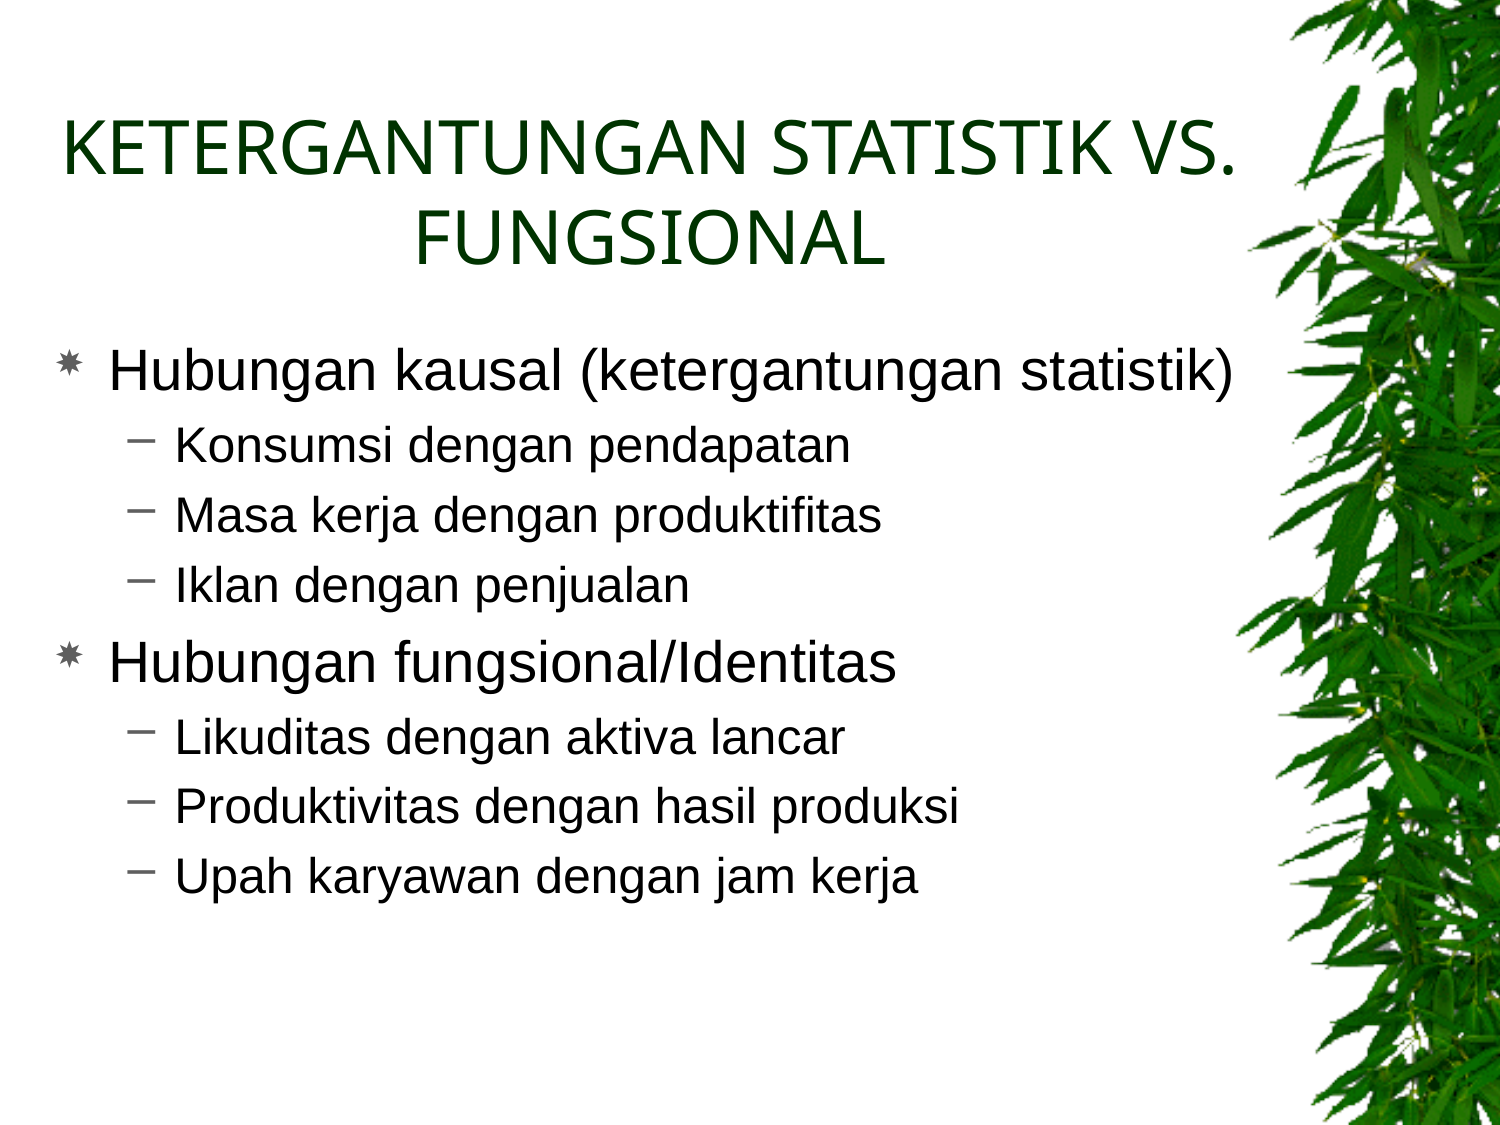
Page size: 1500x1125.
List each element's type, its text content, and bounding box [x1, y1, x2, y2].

list Hubungan kausal (ketergantungan statistik) Konsumsi dengan pendapatan Masa kerja dengan produktifitas Iklan dengan penjualan Hubungan fungsional/Identitas Likuditas dengan aktiva lancar Produktivitas dengan hasil produksi Upah karyawan dengan jam kerja [37, 324, 1275, 1000]
picture [1206, 0, 1500, 1125]
title KETERGANTUNGAN STATISTIK VS. FUNGSIONAL [37, 92, 1263, 288]
